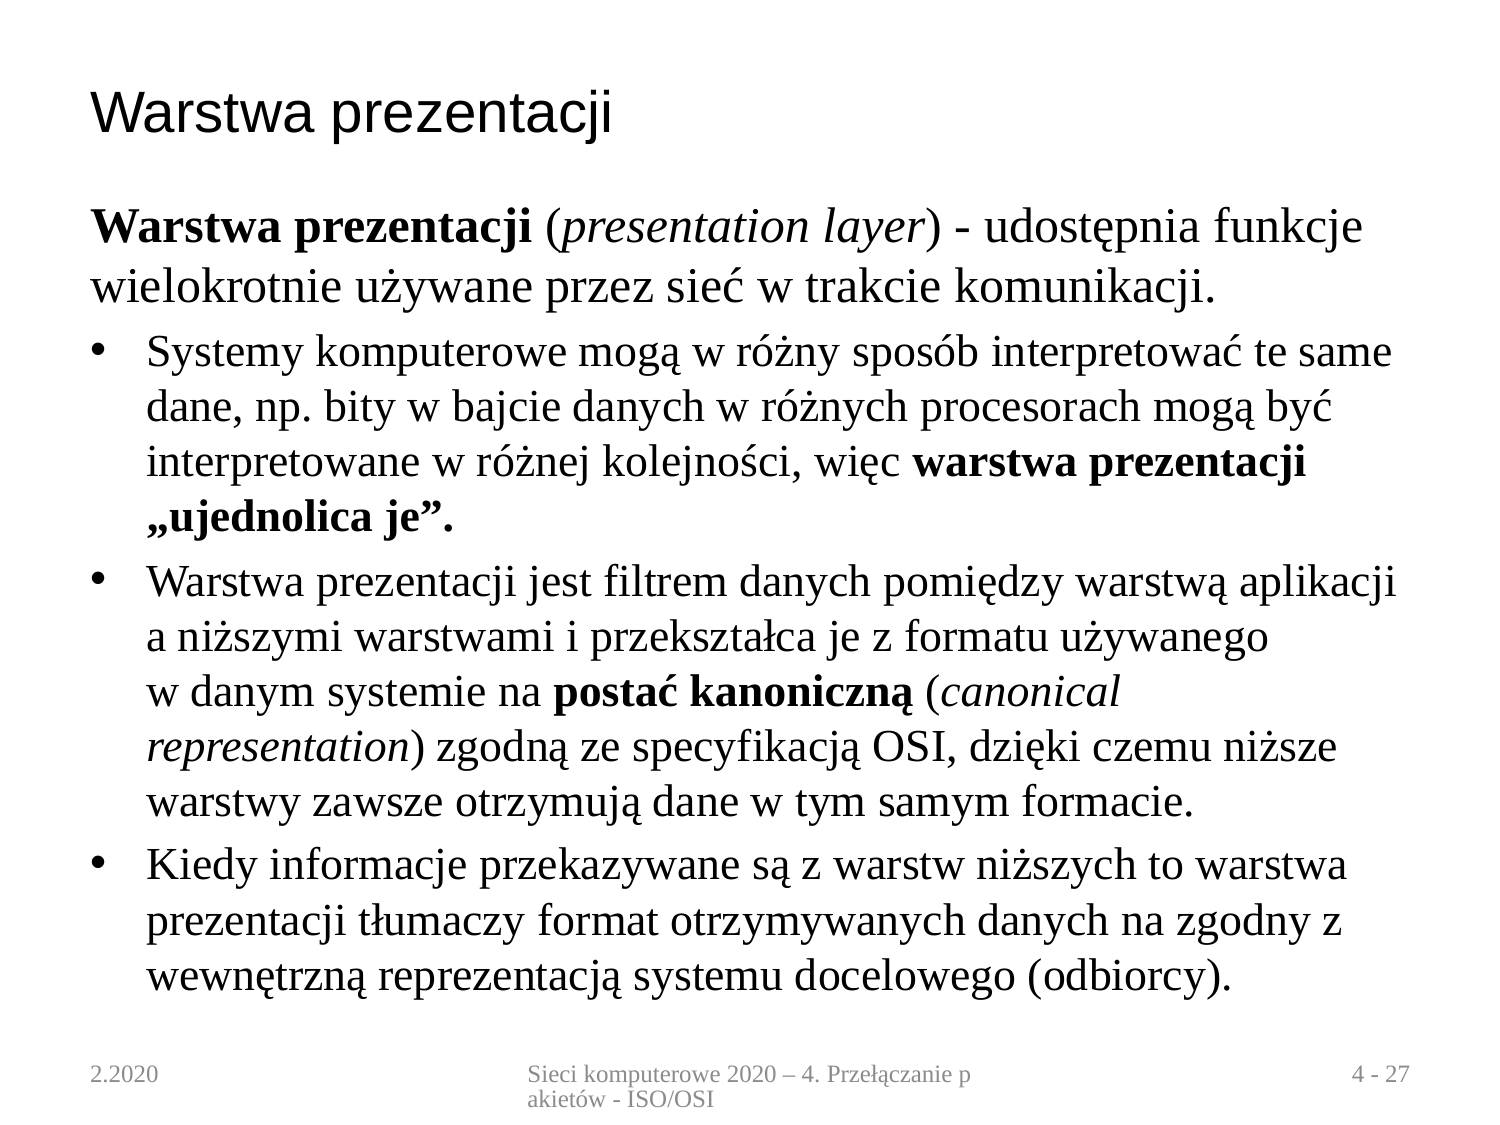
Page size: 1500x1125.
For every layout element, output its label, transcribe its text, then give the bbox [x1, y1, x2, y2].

footer Sieci komputerowe 2020 – 4. Przełączanie pakietów - ISO/OSI [512, 1042, 988, 1103]
list Warstwa prezentacji (presentation layer) - udostępnia funkcje wielokrotnie używane przez sieć w trakcie komunikacji. Systemy komputerowe mogą w różny sposób interpretować te same dane, np. bity w bajcie danych w różnych procesorach mogą być interpretowane w różnej kolejności, więc warstwa prezentacji „ujednolica je”. Warstwa prezentacji jest filtrem danych pomiędzy warstwą aplikacji a niższymi warstwami i przekształca je z formatu używanego w danym systemie na postać kanoniczną (canonical representation) zgodną ze specyfikacją OSI, dzięki czemu niższe warstwy zawsze otrzymują dane w tym samym formacie. Kiedy informacje przekazywane są z warstw niższych to warstwa prezentacji tłumaczy format otrzymywanych danych na zgodny z wewnętrzną reprezentacją systemu docelowego (odbiorcy). [75, 184, 1425, 1005]
slide_number 4 - 27 [1074, 1042, 1425, 1103]
slide_number 2.2020 [75, 1042, 425, 1103]
title Warstwa prezentacji [75, 45, 1425, 173]
